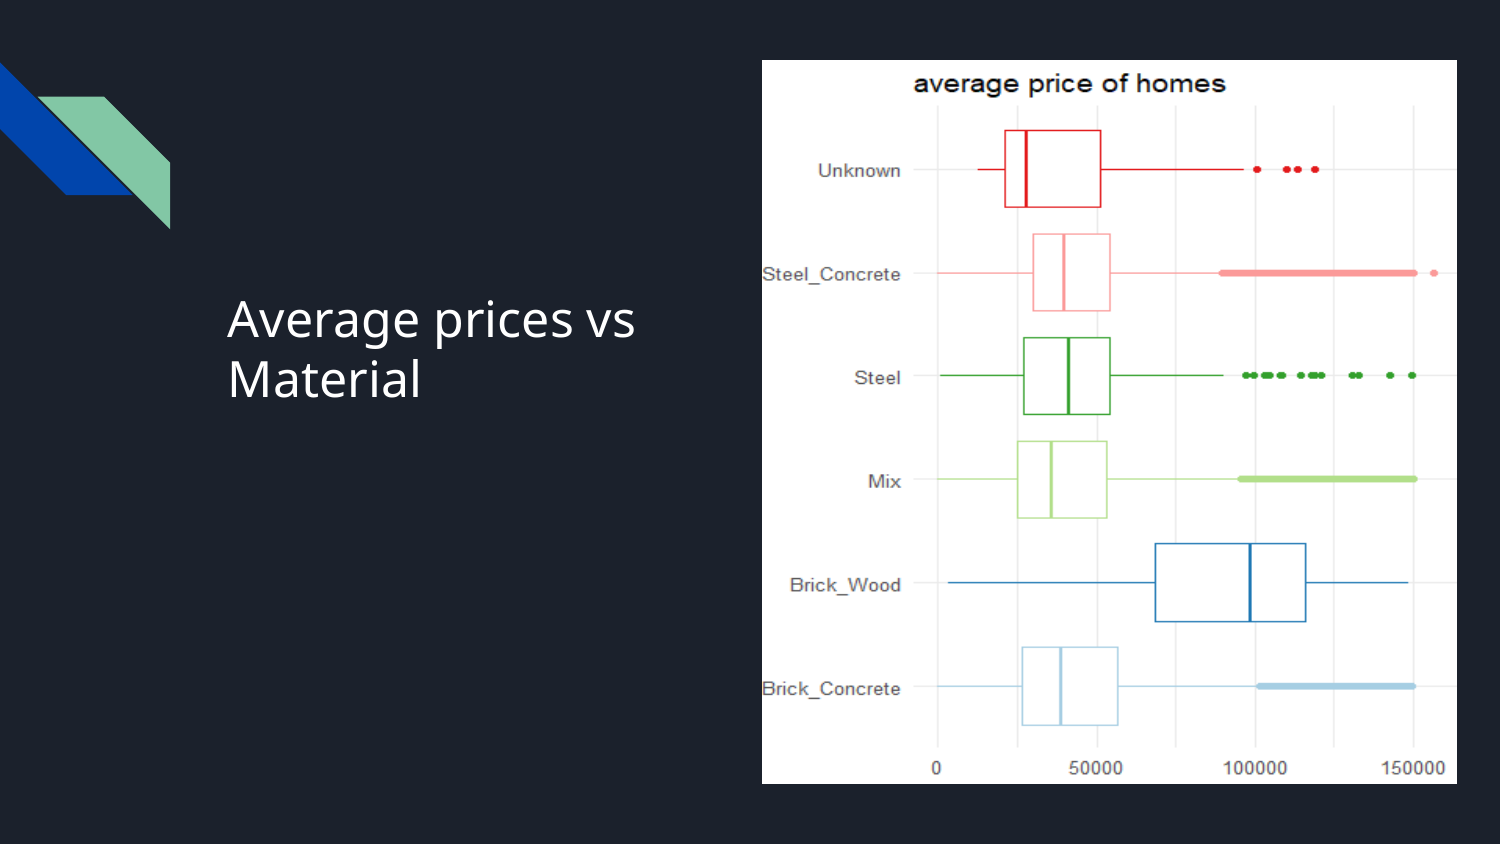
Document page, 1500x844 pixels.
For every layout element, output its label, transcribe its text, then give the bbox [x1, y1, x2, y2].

title Average prices vs Material [212, 272, 711, 560]
picture [762, 60, 1457, 784]
